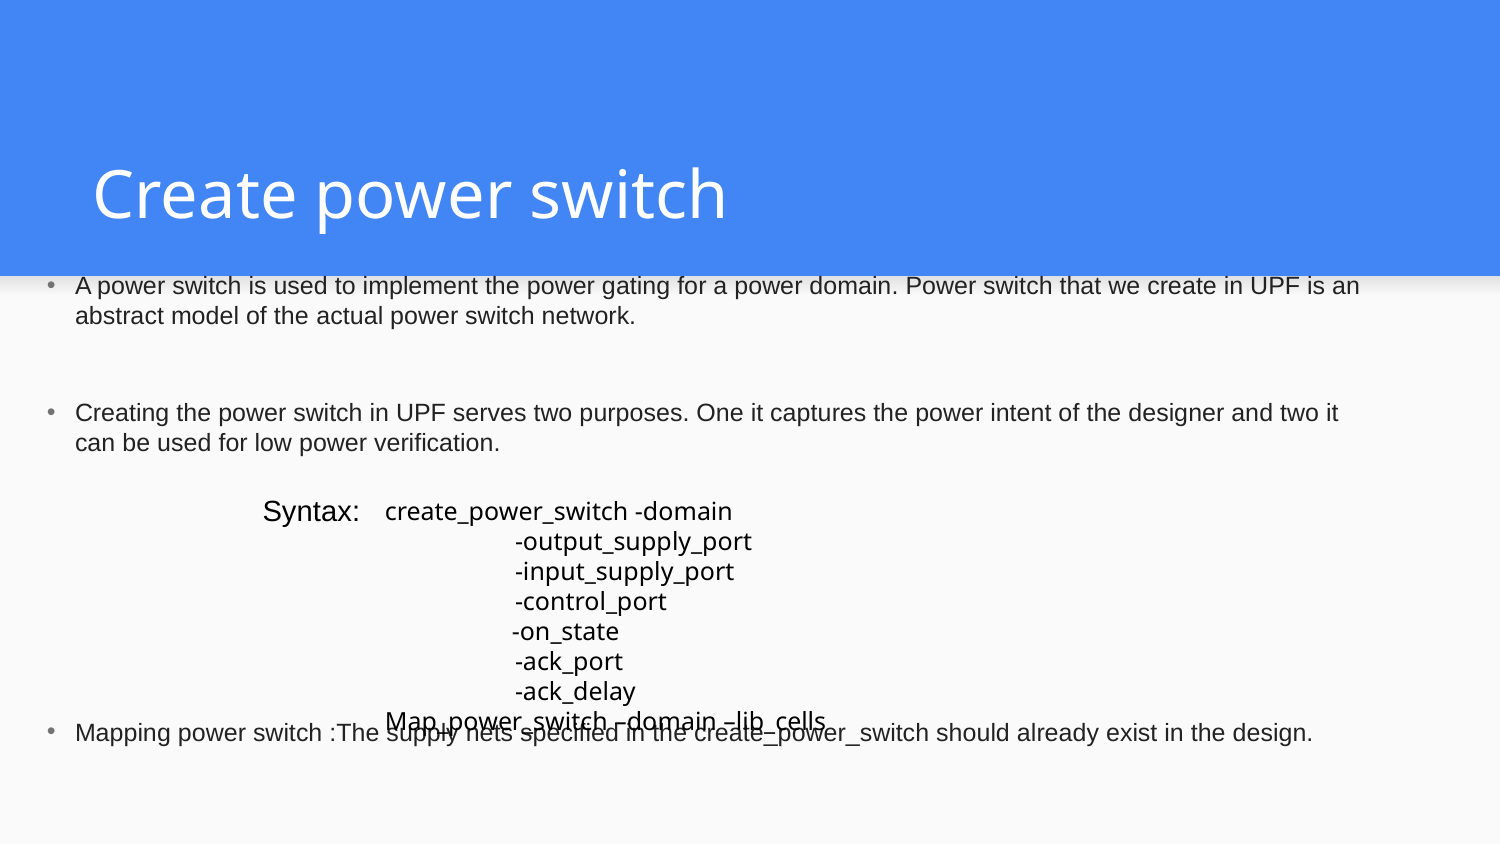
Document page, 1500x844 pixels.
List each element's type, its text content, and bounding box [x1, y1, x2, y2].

text_box Syntax: [247, 485, 398, 535]
title Create power switch [77, 121, 1427, 248]
text_box create_power_switch -domain -output_supply_port -input_supply_port -control_port -on_state -ack_port -ack_delay Map_power_switch –domain –lib_cells [369, 480, 863, 781]
list A power switch is used to implement the power gating for a power domain. Power switch that we create in UPF is an abstract model of the actual power switch network. Creating the power switch in UPF serves two purposes. One it captures the power intent of the designer and two it can be used for low power verification. Mapping power switch :The supply nets specified in the create_power_switch should already exist in the design. [31, 254, 1381, 795]
